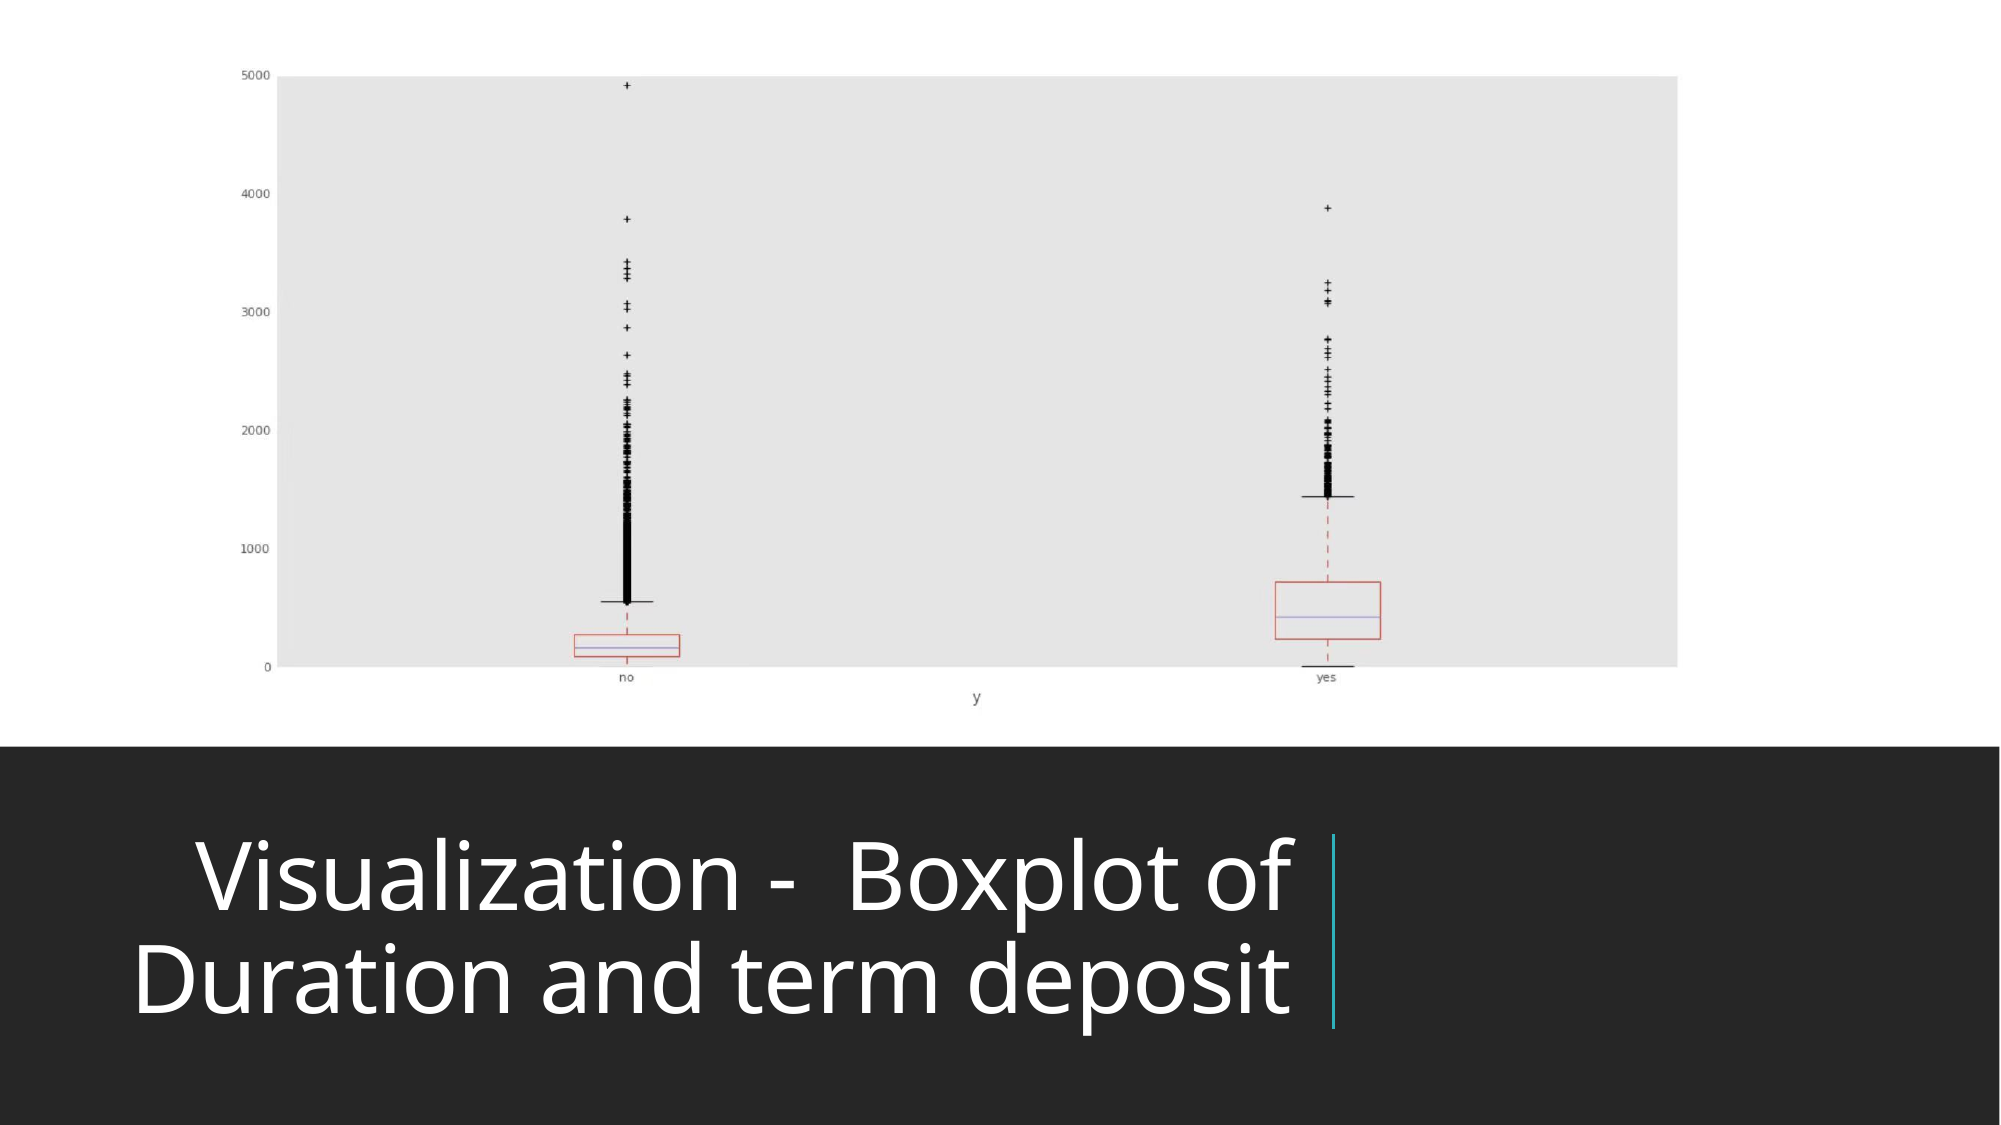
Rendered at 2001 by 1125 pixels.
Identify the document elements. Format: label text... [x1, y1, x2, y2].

text_box [0, 745, 2000, 1125]
text_box [0, 0, 2000, 745]
picture [149, 25, 1716, 718]
title Visualization - Boxplot of Duration and term deposit [103, 804, 1307, 1058]
